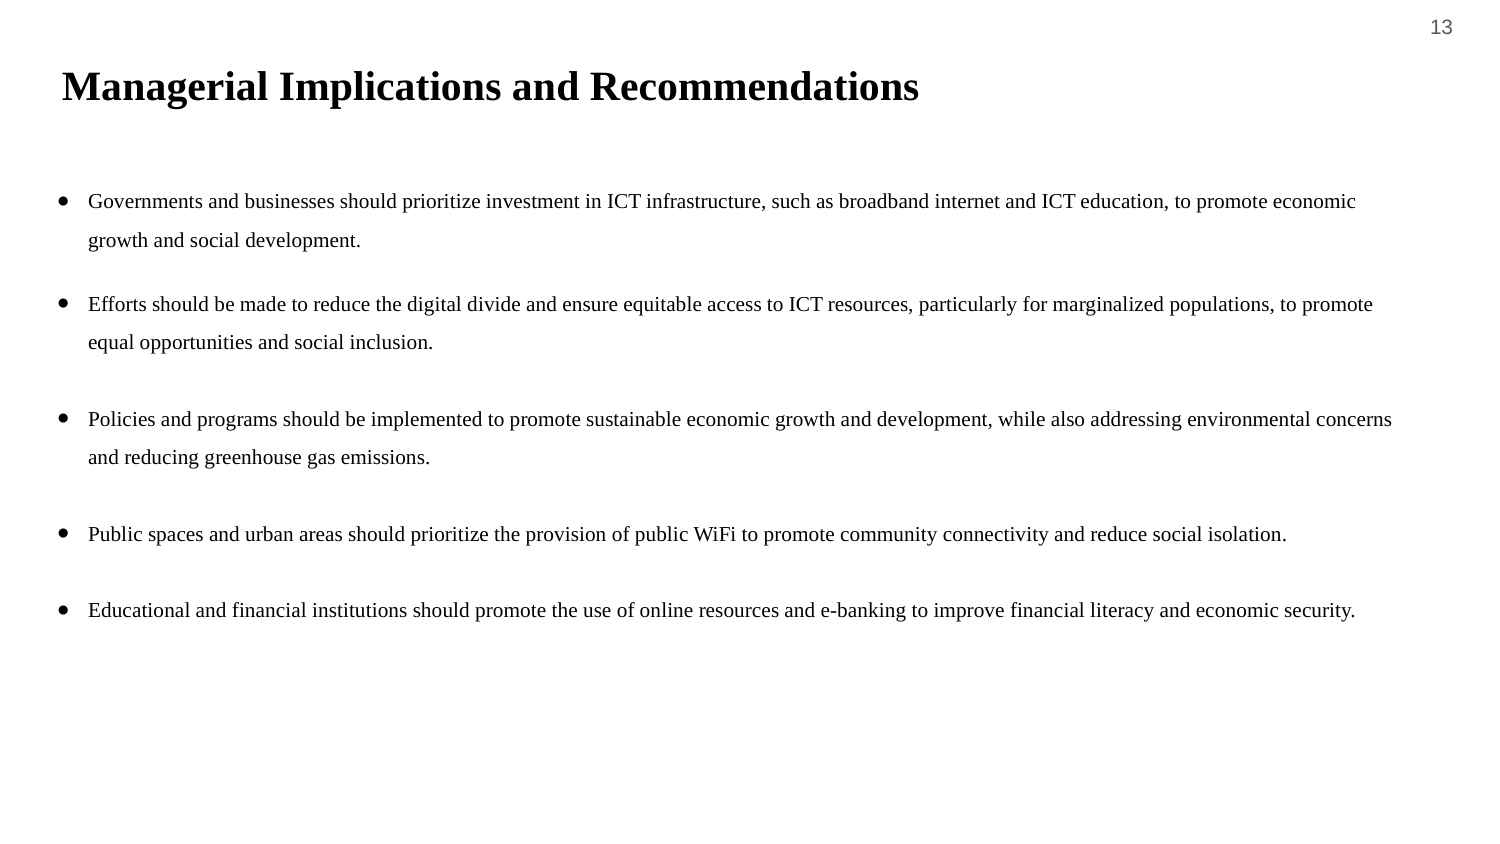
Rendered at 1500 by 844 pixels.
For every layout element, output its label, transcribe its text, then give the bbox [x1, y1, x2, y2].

slide_number ‹#› [1382, 0, 1500, 52]
list Governments and businesses should prioritize investment in ICT infrastructure, such as broadband internet and ICT education, to promote economic growth and social development. Efforts should be made to reduce the digital divide and ensure equitable access to ICT resources, particularly for marginalized populations, to promote equal opportunities and social inclusion. Policies and programs should be implemented to promote sustainable economic growth and development, while also addressing environmental concerns and reducing greenhouse gas emissions. Public spaces and urban areas should prioritize the provision of public WiFi to promote community connectivity and reduce social isolation. Educational and financial institutions should promote the use of online resources and e-banking to improve financial literacy and economic security. [34, 169, 1428, 693]
title Managerial Implications and Recommendations [50, 47, 1500, 170]
